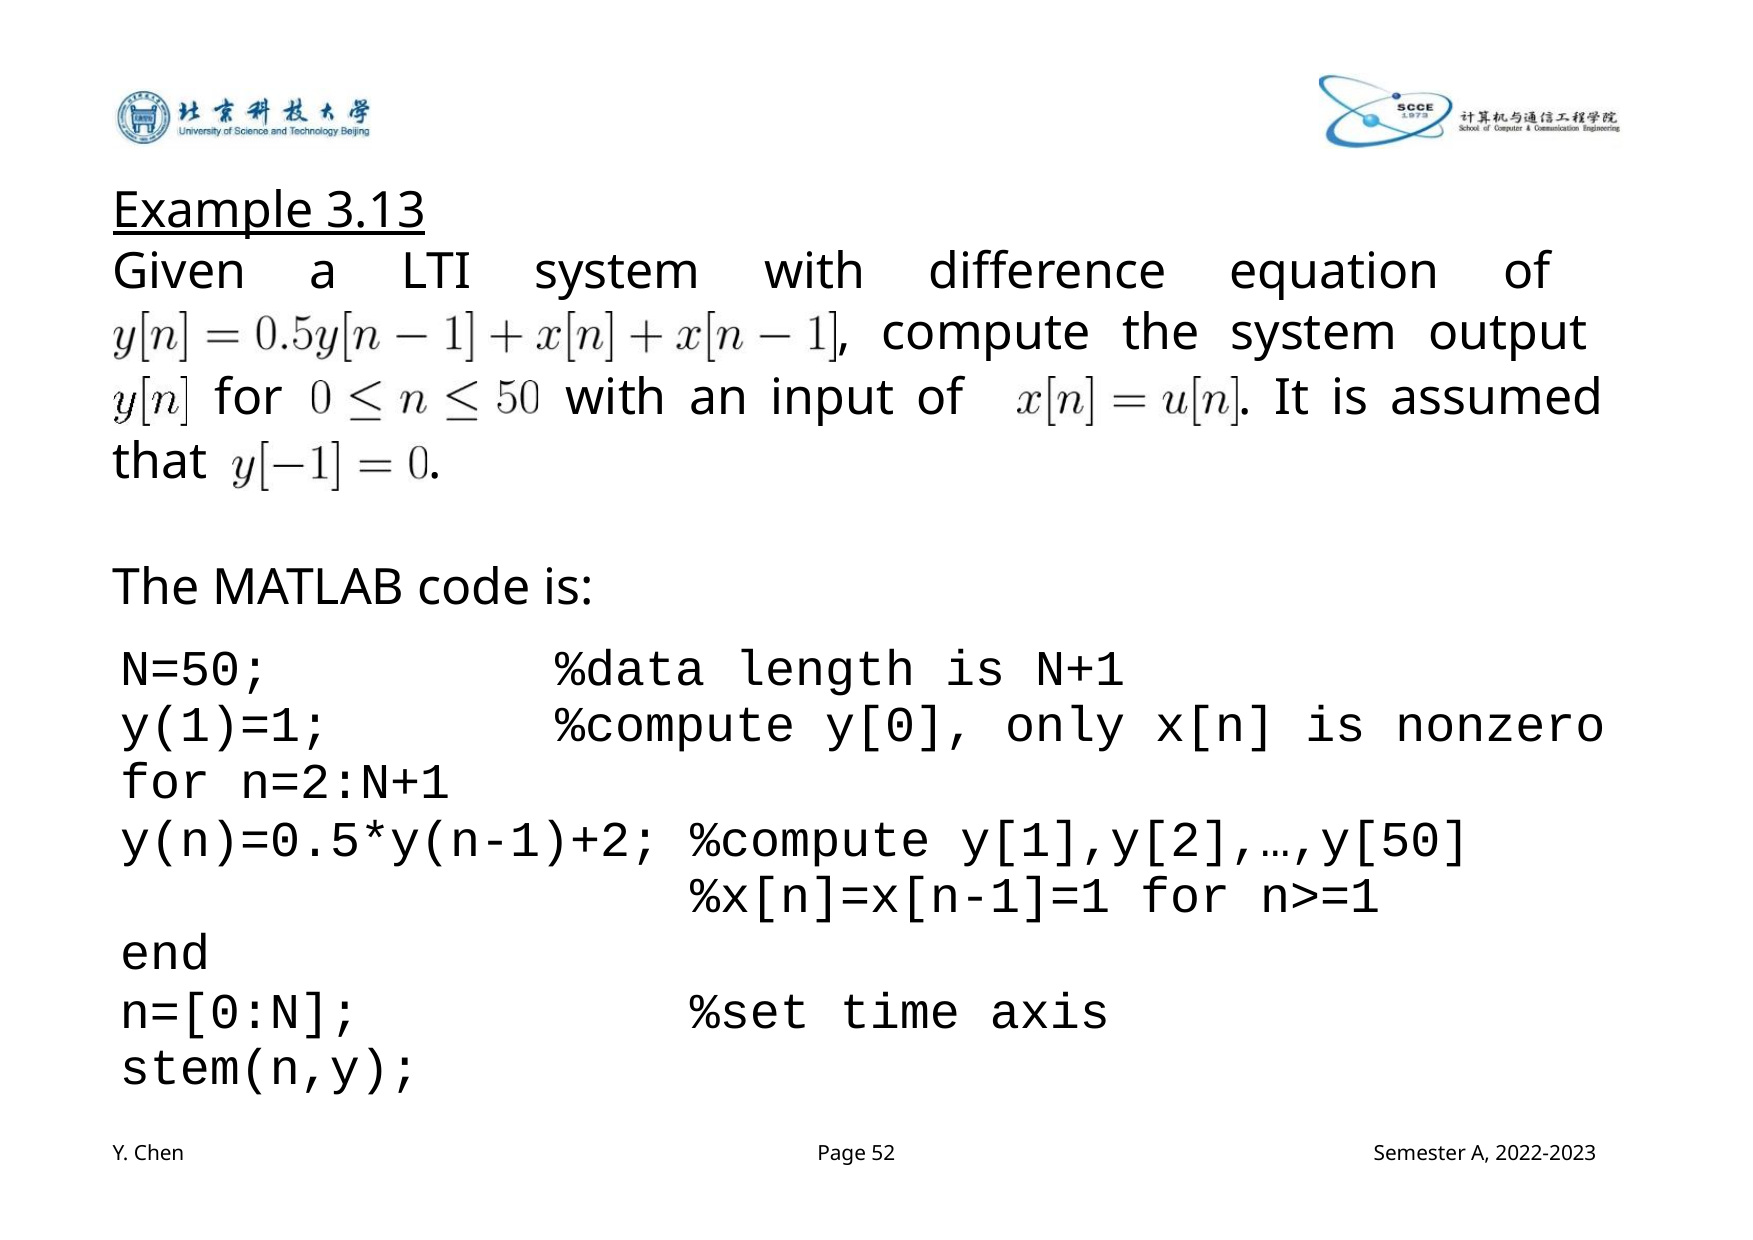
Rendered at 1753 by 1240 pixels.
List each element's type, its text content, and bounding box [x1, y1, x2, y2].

text_box stem(n,y); [119, 1038, 445, 1095]
text_box with an input of [565, 363, 1015, 425]
text_box that The MATLAB code is: [112, 428, 1143, 615]
text_box Y. Chen [112, 1139, 219, 1165]
text_box Given a LTI system with difference equation of , compute the system output [112, 237, 1667, 360]
text_box Example 3.13 [112, 176, 484, 237]
text_box [1017, 376, 1238, 429]
text_box [311, 380, 539, 422]
text_box [113, 376, 187, 428]
text_box . It is assumed [1238, 363, 1666, 425]
text_box [112, 88, 372, 149]
text_box N=50; %data length is N+1 y(1)=1; %compute y[0], only x[n] is nonzero for n=2:N+1 y(n)=0.5*y(n-1)+2; %compute y[1],y[2],…,y[50] %x[n]=x[n-1]=1 for n>=1 end [120, 638, 1631, 980]
text_box [113, 360, 836, 364]
text_box Semester A, 2022-2023 [1373, 1139, 1651, 1165]
text_box . [428, 428, 472, 489]
text_box n=[0:N]; [119, 981, 385, 1038]
text_box %set time axis [689, 981, 1135, 1039]
text_box Page 52 [817, 1139, 927, 1165]
text_box for [214, 363, 309, 425]
text_box [1318, 73, 1624, 149]
